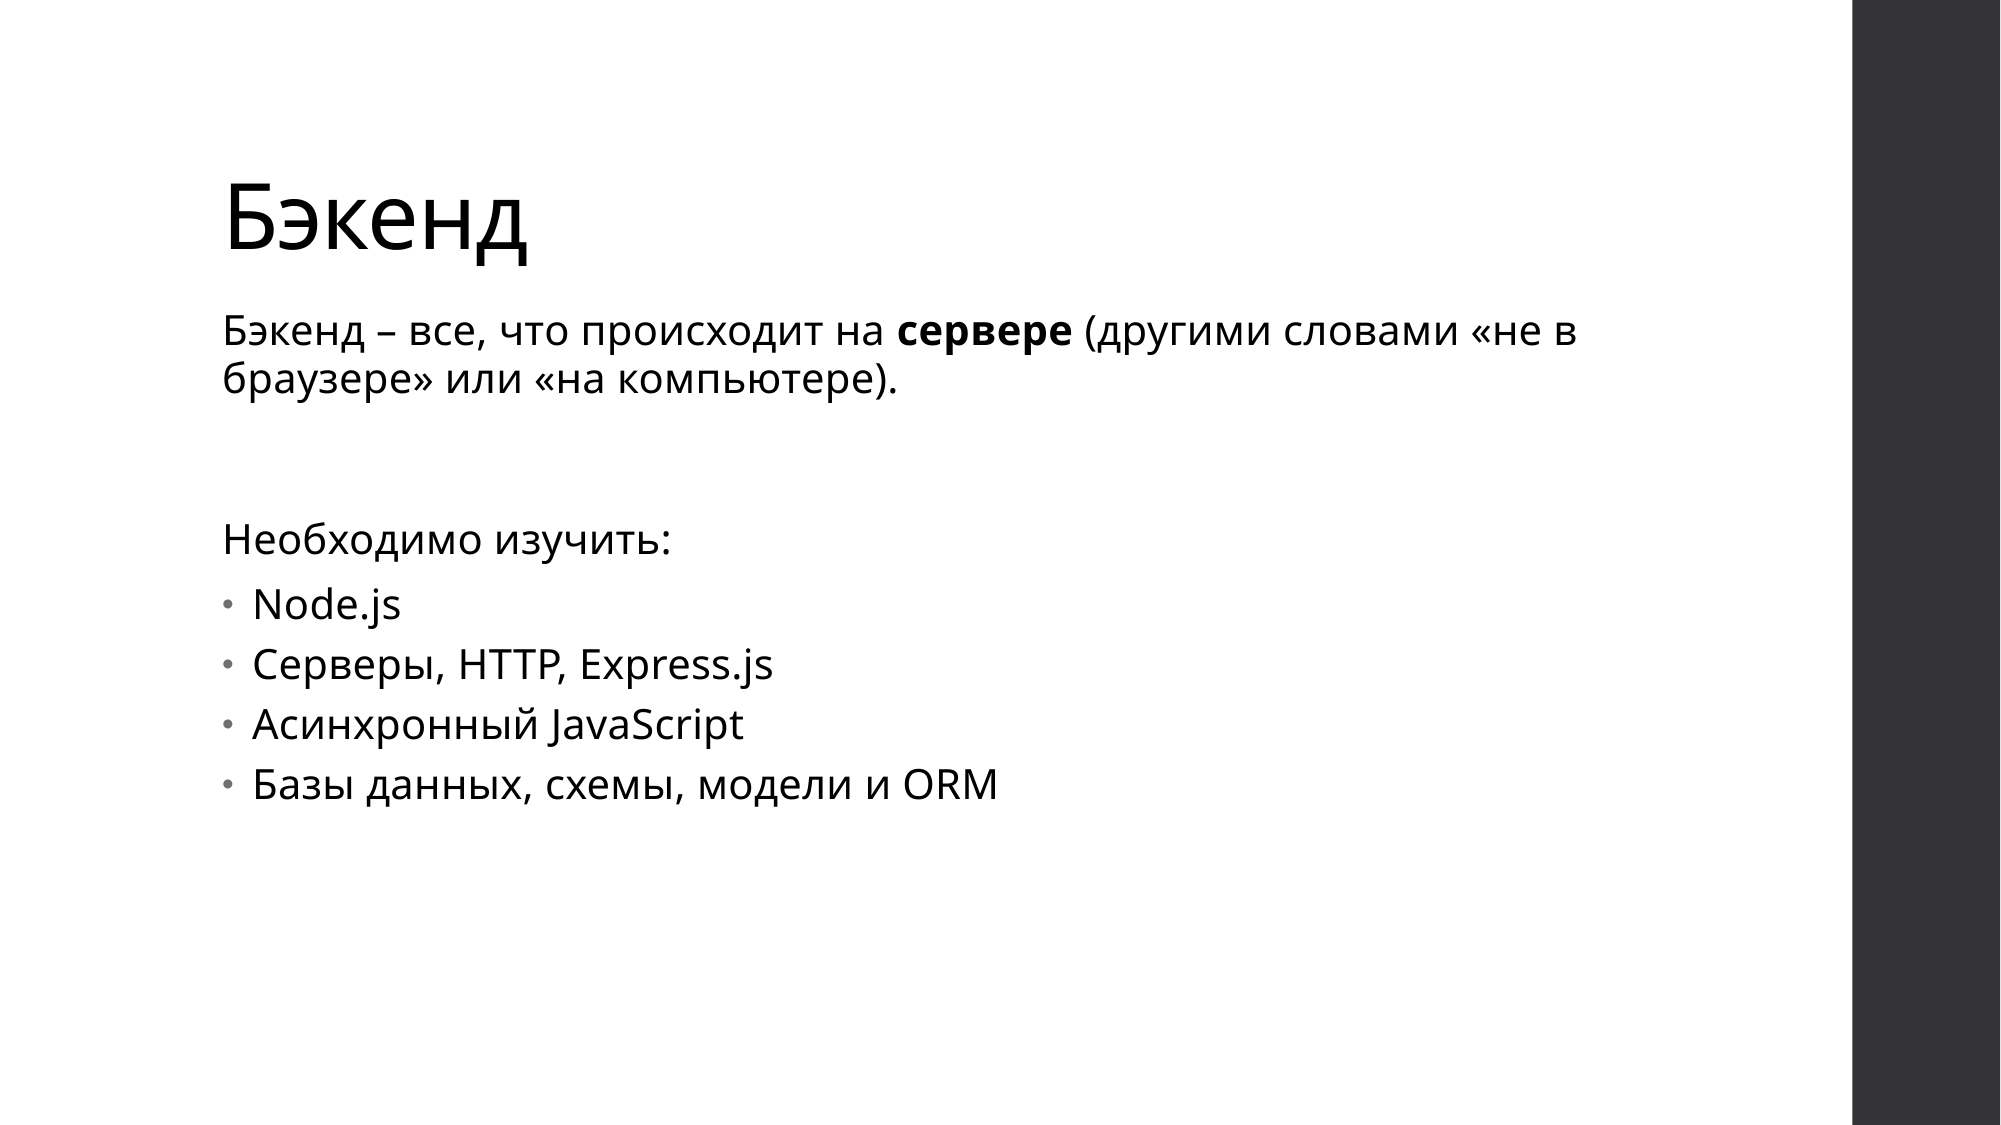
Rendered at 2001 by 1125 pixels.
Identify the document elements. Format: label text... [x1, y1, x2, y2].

list Бэкенд – все, что происходит на сервере (другими словами «не в браузере» или «на компьютере). Необходимо изучить: Node.js Серверы, HTTP, Express.js Асинхронный JavaScript Базы данных, схемы, модели и ORM [206, 299, 1617, 1014]
title Бэкенд [206, 60, 1797, 278]
